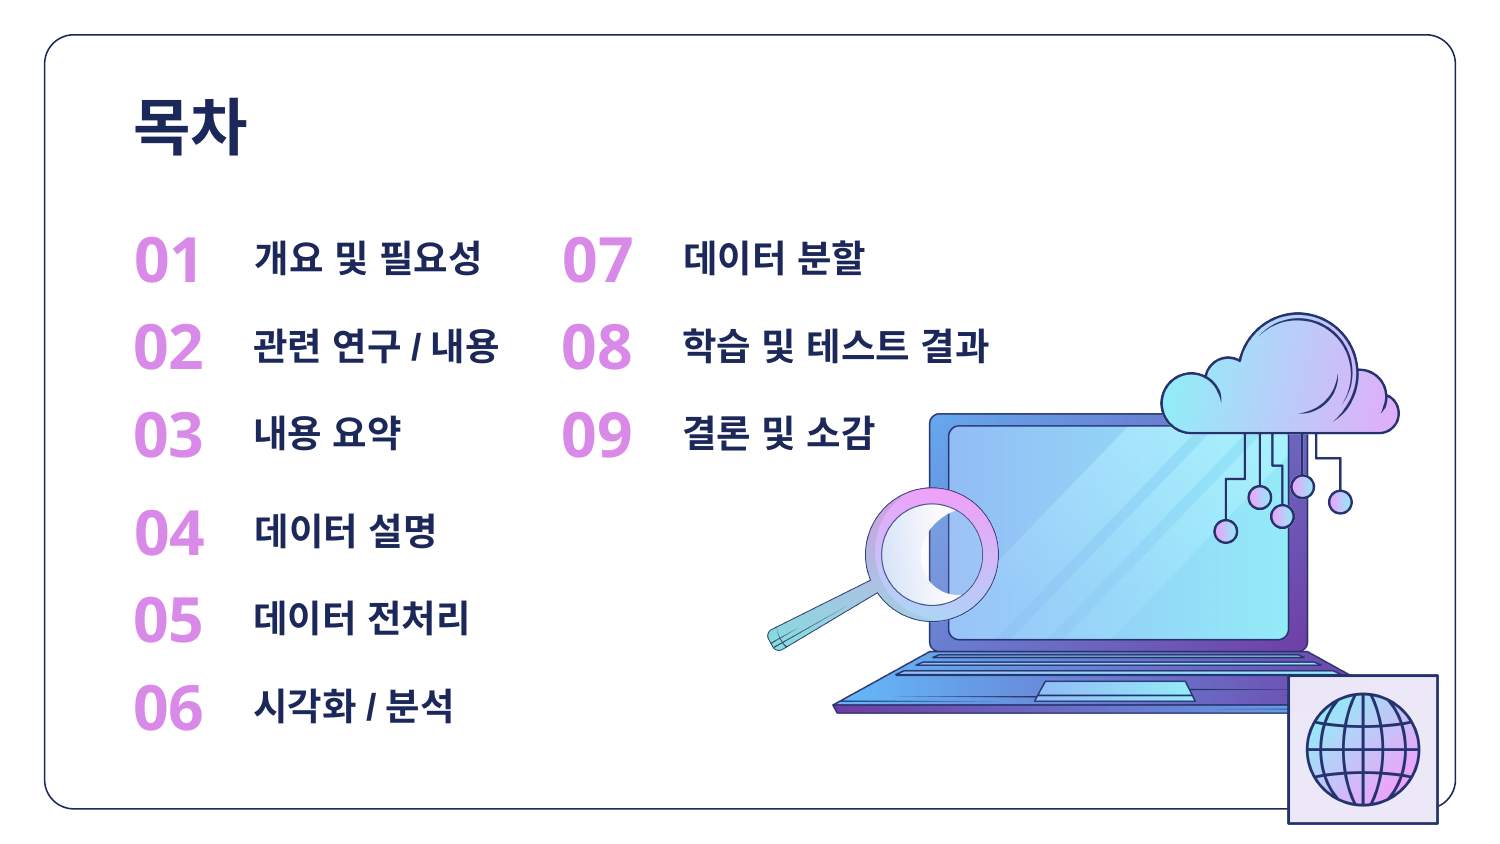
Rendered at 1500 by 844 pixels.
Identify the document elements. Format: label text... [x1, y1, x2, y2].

text_box 학습 및 테스트 결과 [667, 307, 1083, 383]
subtitle 데이터 전처리 [238, 580, 654, 656]
title 목차 [118, 72, 1382, 167]
subtitle 시각화/분석 [238, 667, 654, 743]
title 02 [118, 307, 238, 383]
title 01 [119, 220, 240, 296]
text_box 09 [546, 395, 668, 471]
text_box 결론 및 소감 [667, 395, 1083, 470]
subtitle 내용 요약 [238, 395, 546, 471]
title 05 [118, 580, 238, 656]
text_box 데이터 분할 [669, 220, 1084, 295]
subtitle 관련 연구/내용 [238, 307, 546, 383]
subtitle 개요 및 필요성 [240, 220, 656, 296]
title 06 [118, 667, 238, 743]
text_box 07 [547, 220, 669, 295]
title 03 [118, 395, 238, 471]
subtitle 데이터 설명 [240, 492, 656, 568]
picture [768, 312, 1439, 825]
title 04 [119, 492, 240, 568]
text_box 08 [546, 307, 667, 383]
